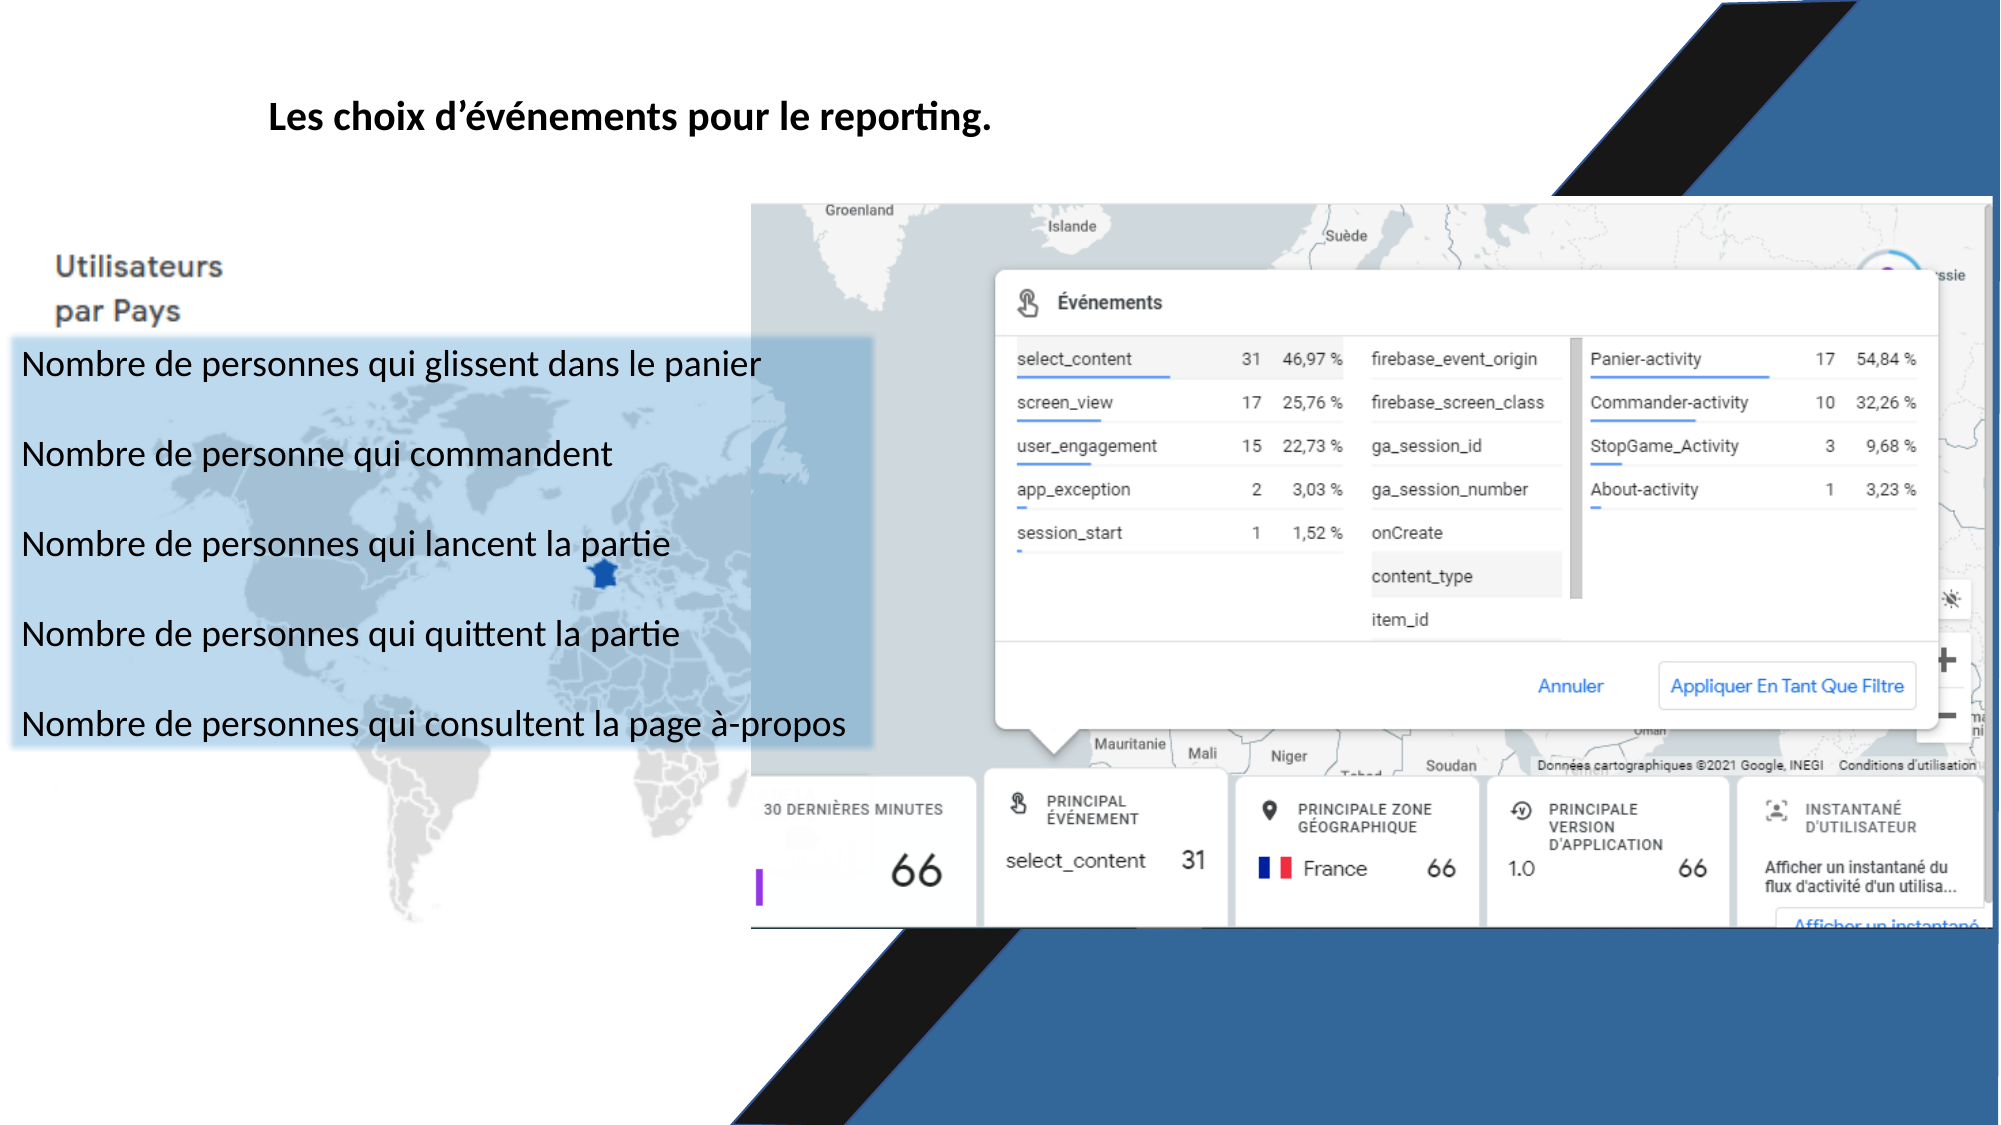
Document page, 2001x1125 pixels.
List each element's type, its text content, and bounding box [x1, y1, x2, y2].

text_box [848, 0, 2000, 1125]
text_box Les choix d’événements pour le reporting. [253, 81, 1009, 147]
text_box [729, 980, 978, 1125]
text_box [1551, 0, 1862, 196]
picture [6, 196, 1993, 980]
